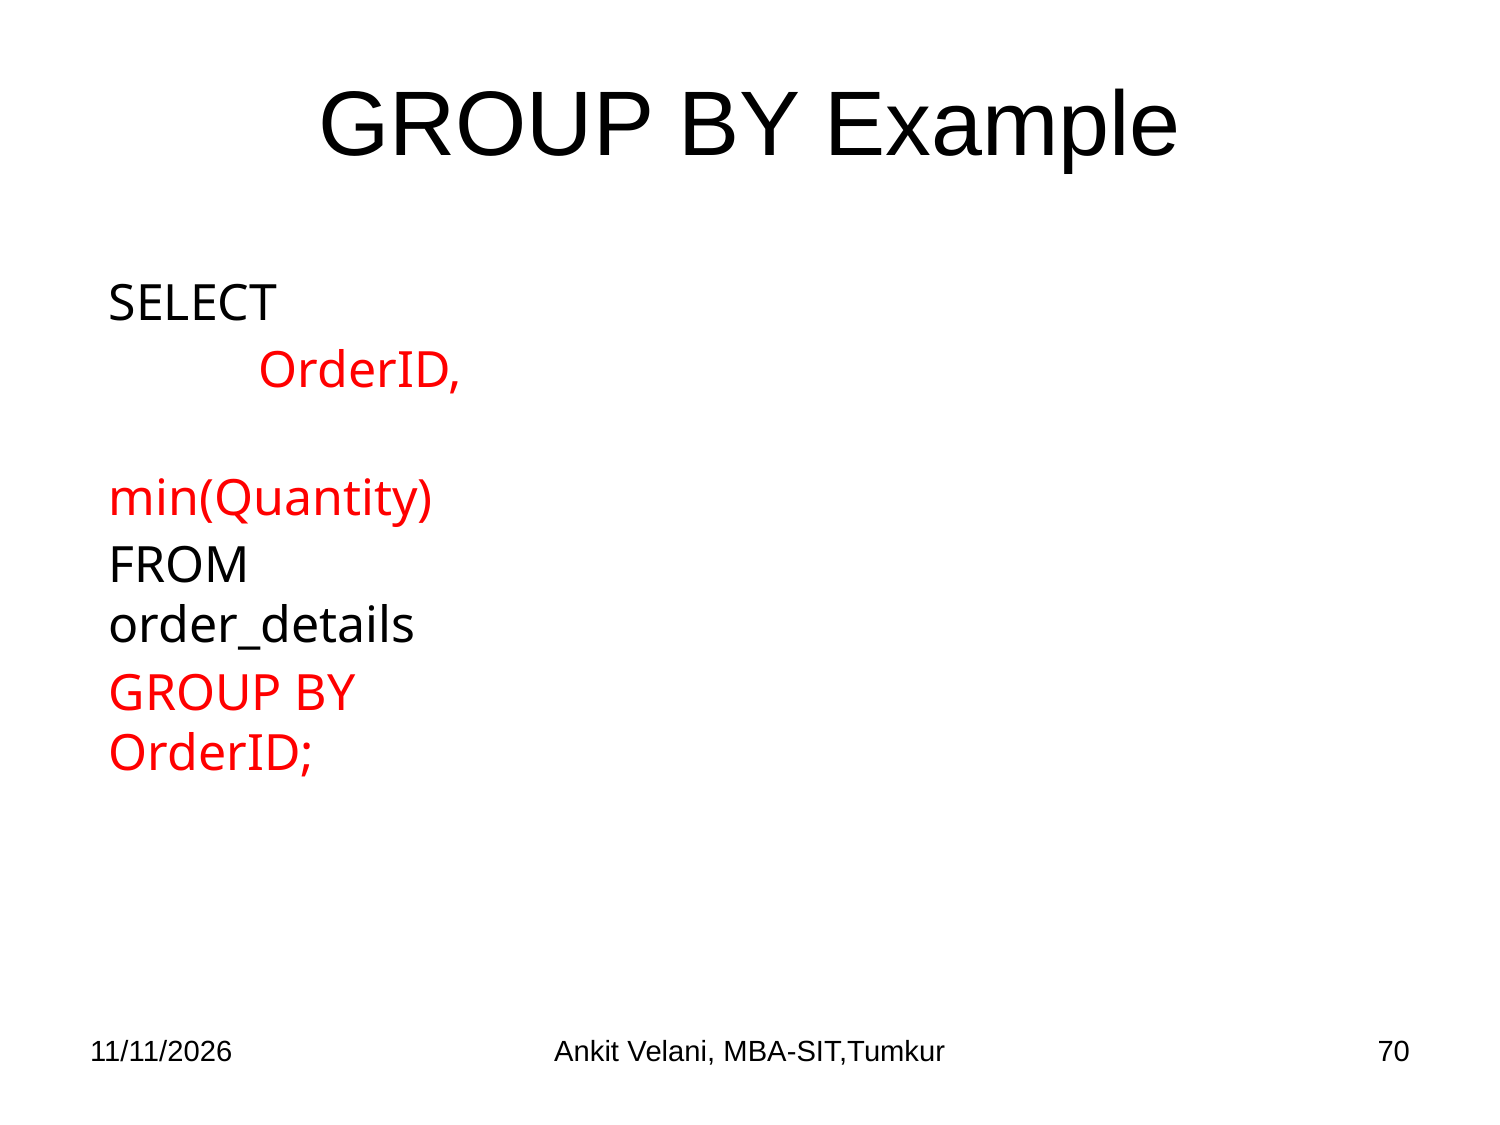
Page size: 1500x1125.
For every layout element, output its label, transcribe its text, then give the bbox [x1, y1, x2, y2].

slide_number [75, 1024, 425, 1103]
slide_number 70 [1074, 1024, 1425, 1103]
list SELECT OrderID, min(Quantity) FROM order_details GROUP BY OrderID; [75, 262, 570, 636]
footer Ankit Velani, MBA-SIT,Tumkur [512, 1024, 988, 1103]
title GROUP BY Example [75, 25, 1425, 213]
